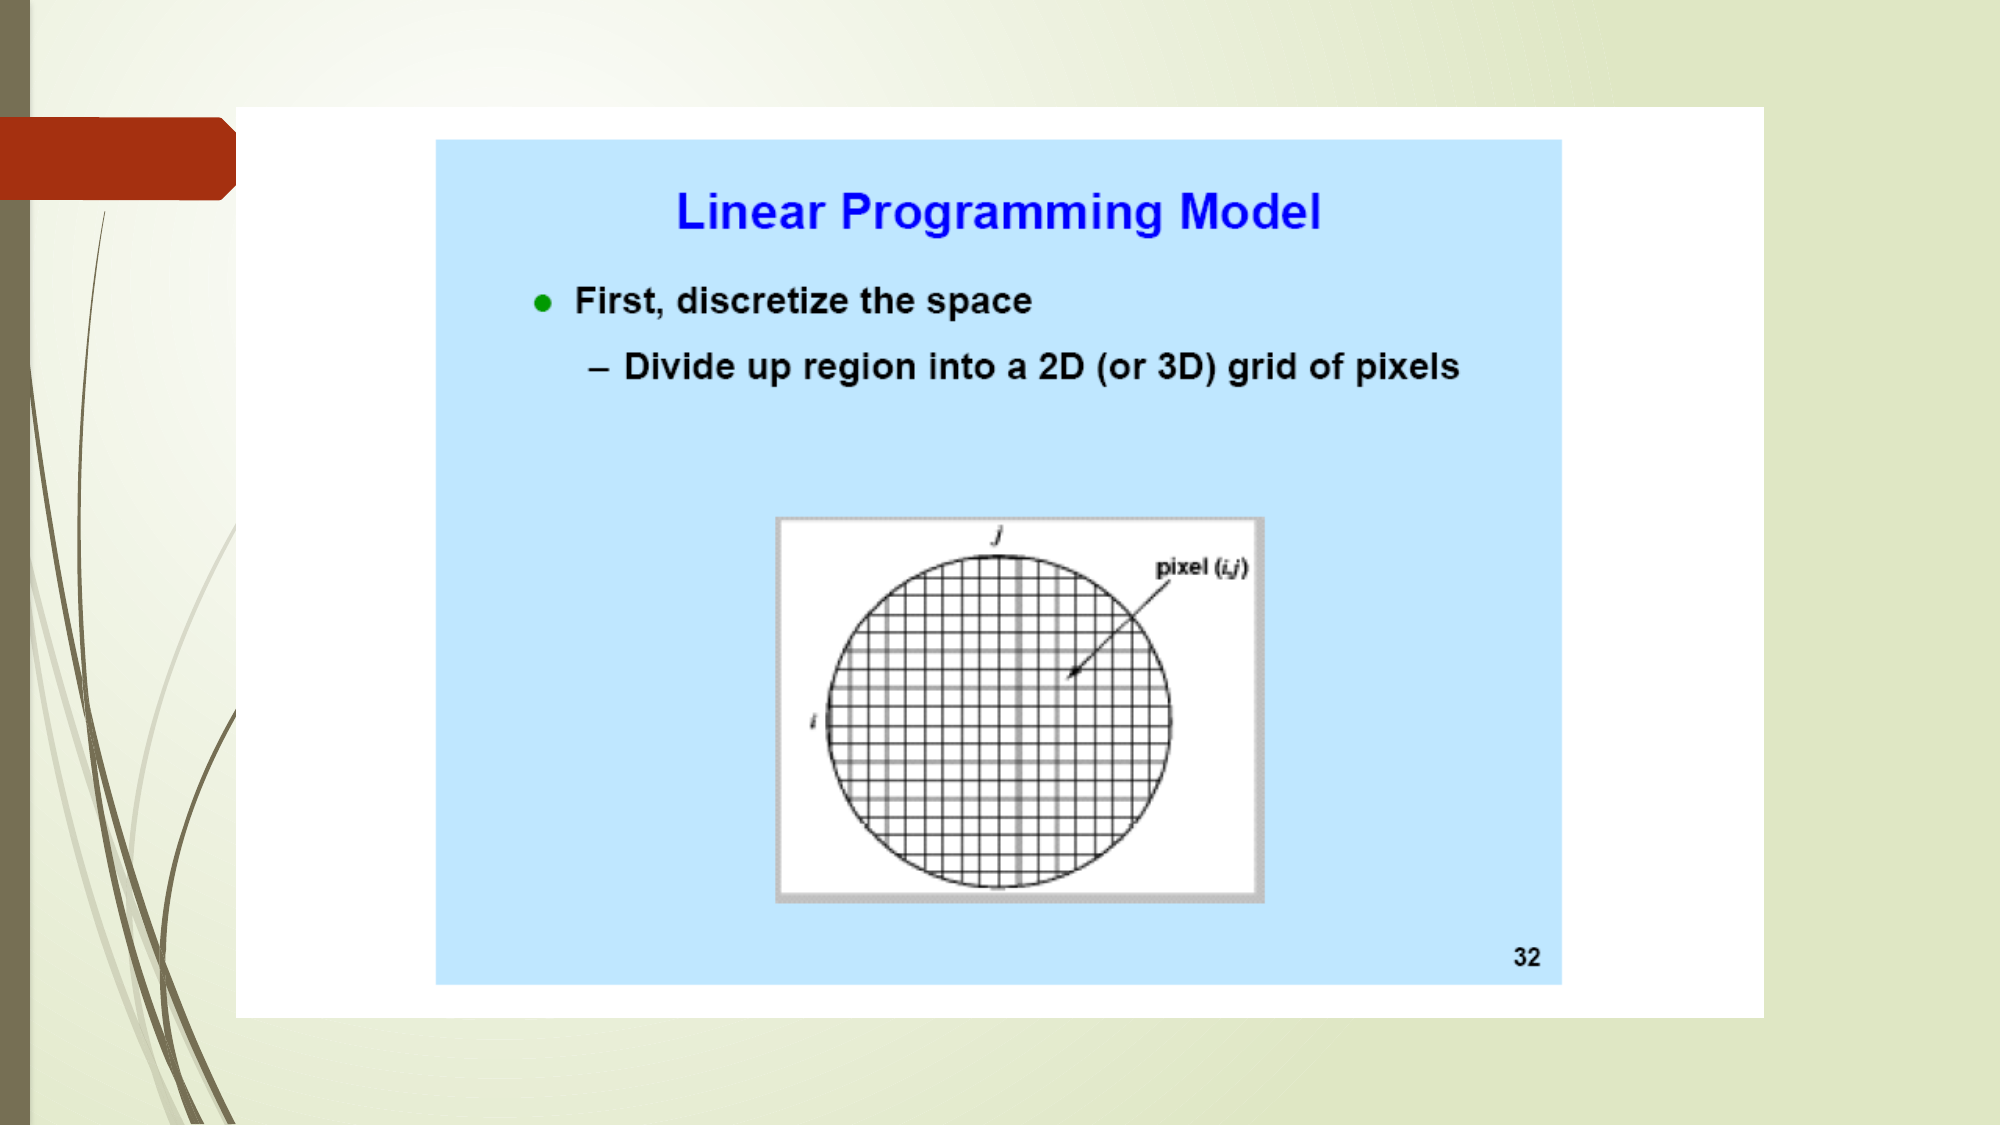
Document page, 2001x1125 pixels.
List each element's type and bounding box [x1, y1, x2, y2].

picture [236, 107, 1764, 1018]
